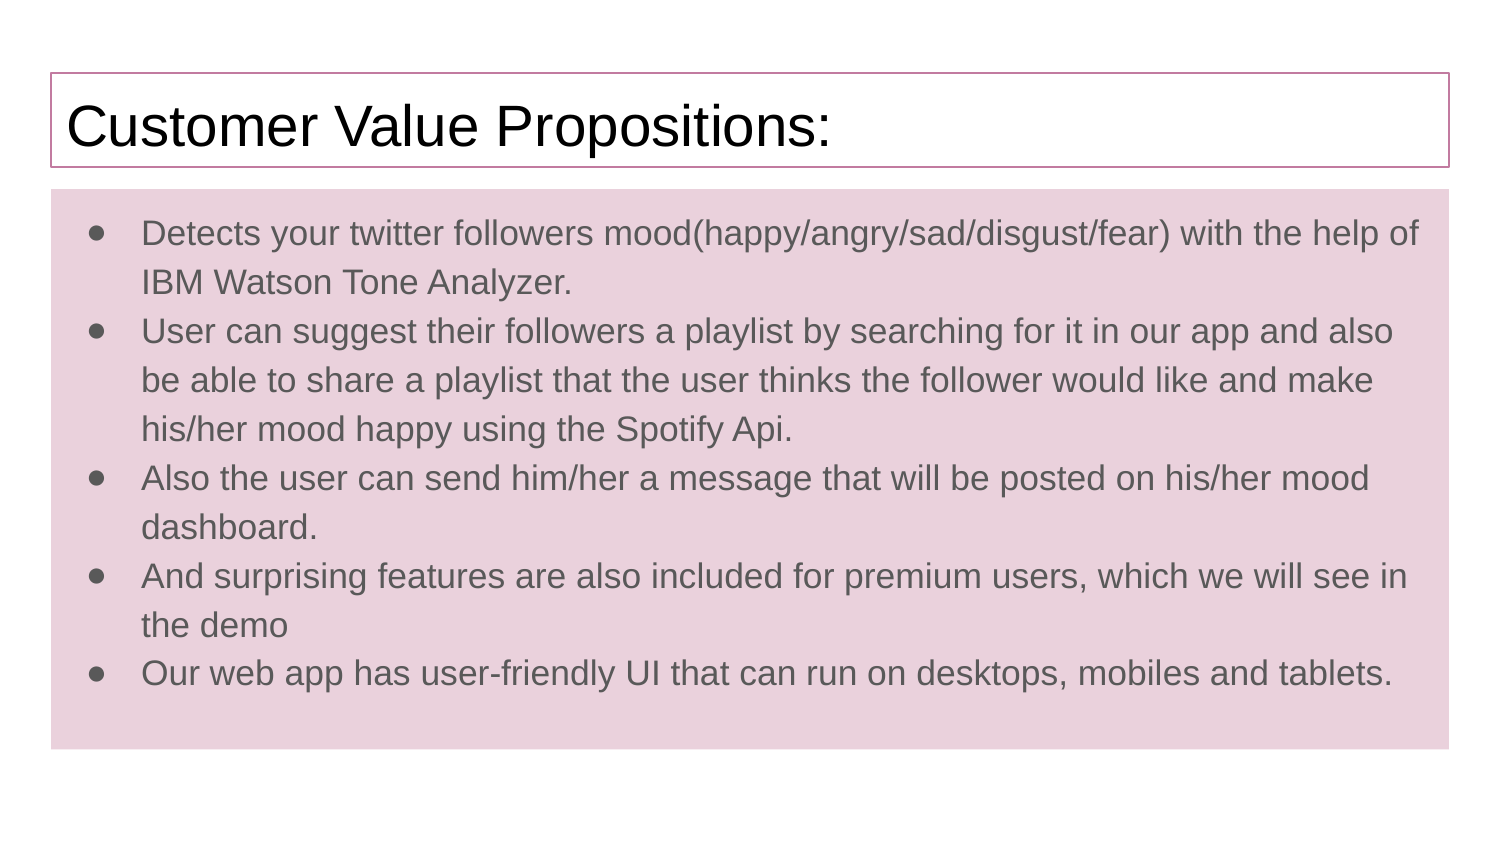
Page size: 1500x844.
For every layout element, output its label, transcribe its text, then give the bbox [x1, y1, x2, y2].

title Customer Value Propositions: [51, 72, 1449, 167]
list Detects your twitter followers mood(happy/angry/sad/disgust/fear) with the help of IBM Watson Tone Analyzer. User can suggest their followers a playlist by searching for it in our app and also be able to share a playlist that the user thinks the follower would like and make his/her mood happy using the Spotify Api. Also the user can send him/her a message that will be posted on his/her mood dashboard. And surprising features are also included for premium users, which we will see in the demo Our web app has user-friendly UI that can run on desktops, mobiles and tablets. [51, 189, 1449, 750]
